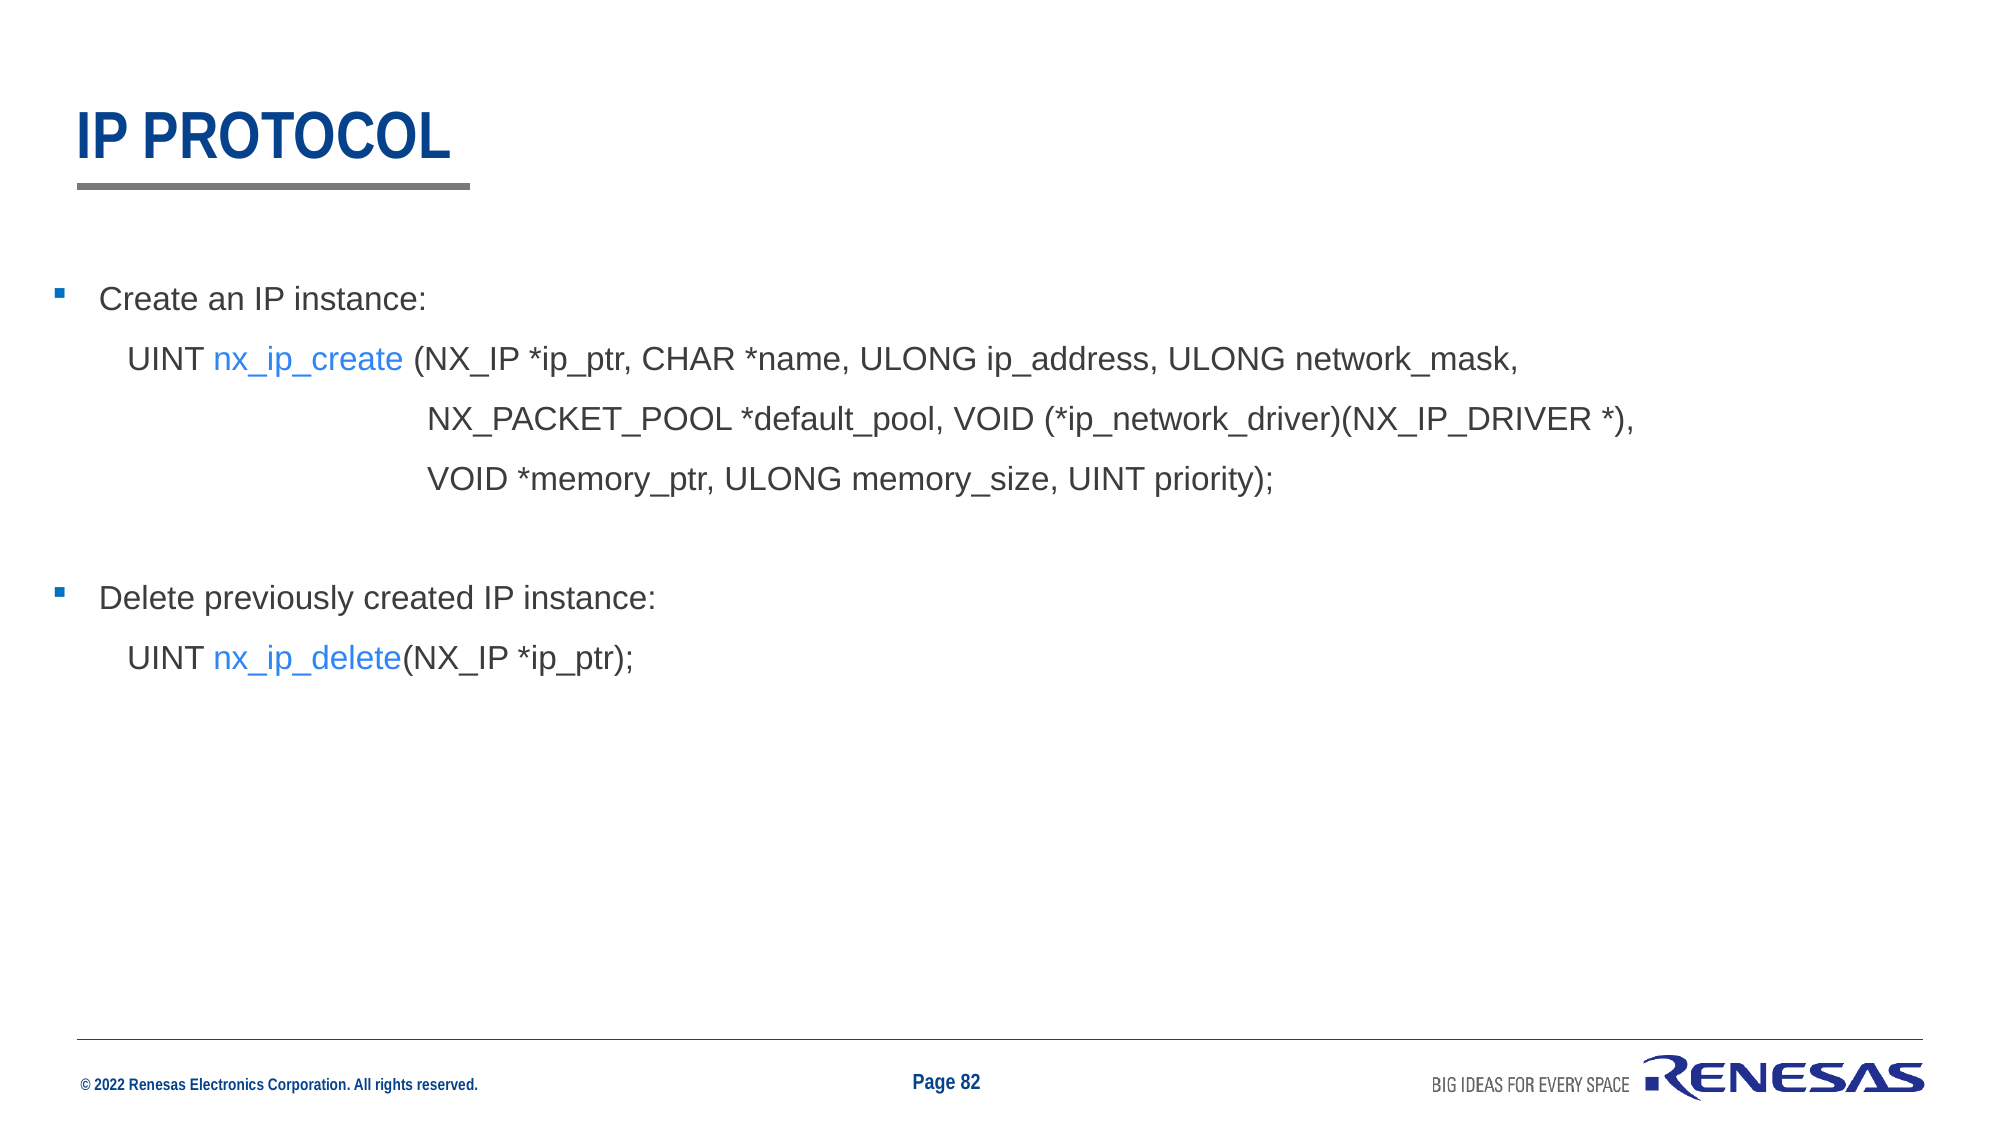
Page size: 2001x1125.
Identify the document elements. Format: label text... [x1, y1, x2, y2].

title Ip protocol [76, 99, 1922, 173]
picture [1425, 1049, 1933, 1106]
text_box Create an IP instance: UINT nx_ip_create (NX_IP *ip_ptr, CHAR *name, ULONG ip_address, ULONG network_mask, NX_PACKET_POOL *default_pool, VOID (*ip_network_driver)(NX_IP_DRIVER *), VOID *memory_ptr, ULONG memory_size, UINT priority); Delete previously created IP instance: UINT nx_ip_delete(NX_IP *ip_ptr); [37, 249, 1961, 684]
